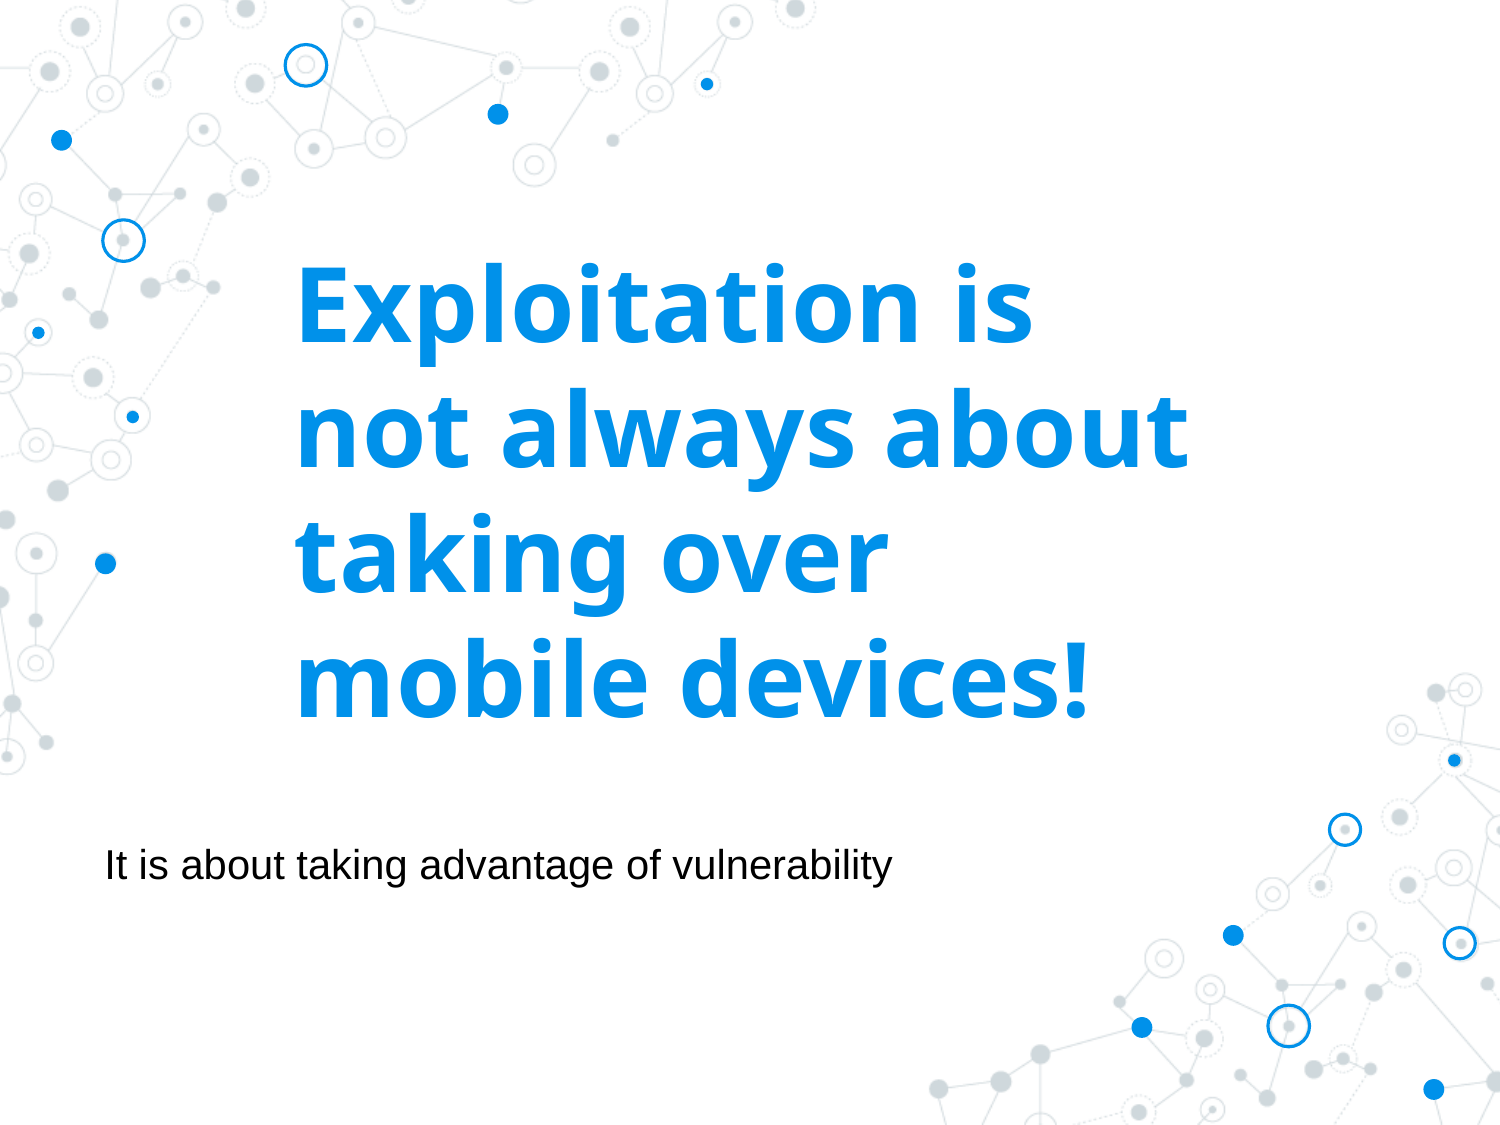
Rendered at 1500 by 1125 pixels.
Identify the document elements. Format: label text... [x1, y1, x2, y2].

text_box It is about taking advantage of vulnerability [89, 830, 909, 895]
picture [0, 0, 1500, 1125]
title Exploitation is not always about taking over mobile devices! [278, 223, 1232, 477]
